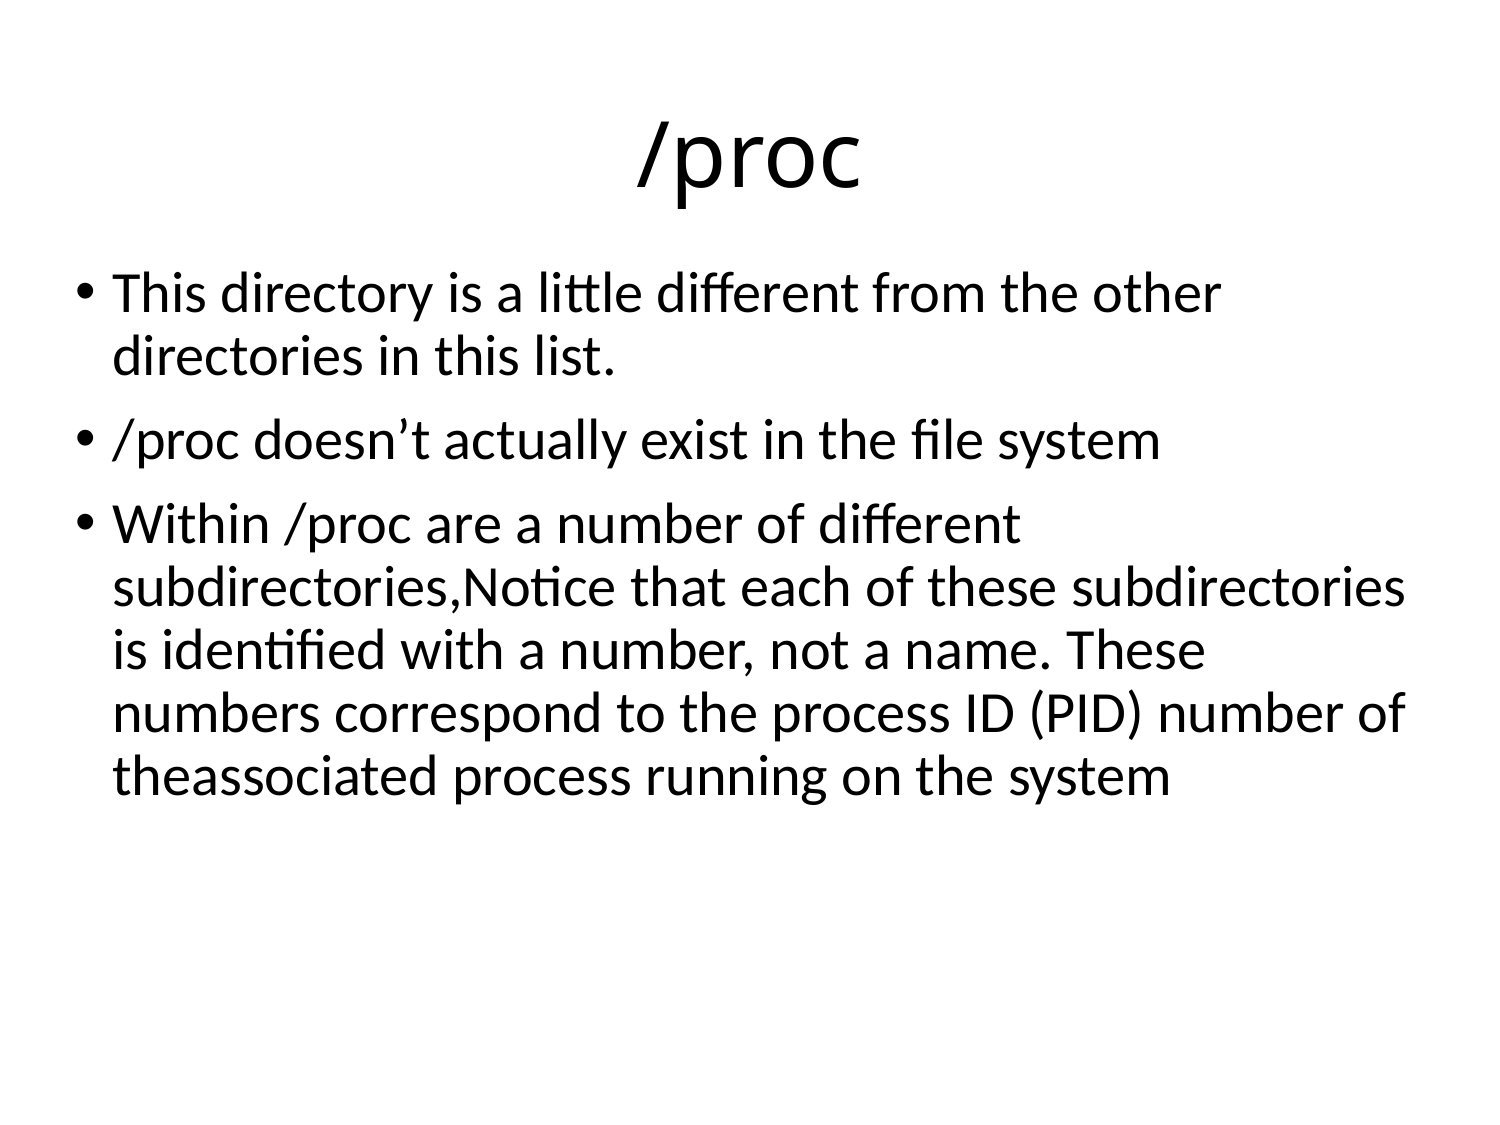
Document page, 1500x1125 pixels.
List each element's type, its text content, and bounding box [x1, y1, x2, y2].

list This directory is a little different from the other directories in this list. /proc doesn’t actually exist in the file system Within /proc are a number of different subdirectories,Notice that each of these subdirectories is identified with a number, not a name. These numbers correspond to the process ID (PID) number of theassociated process running on the system [75, 262, 1425, 991]
title /proc [75, 52, 1425, 262]
